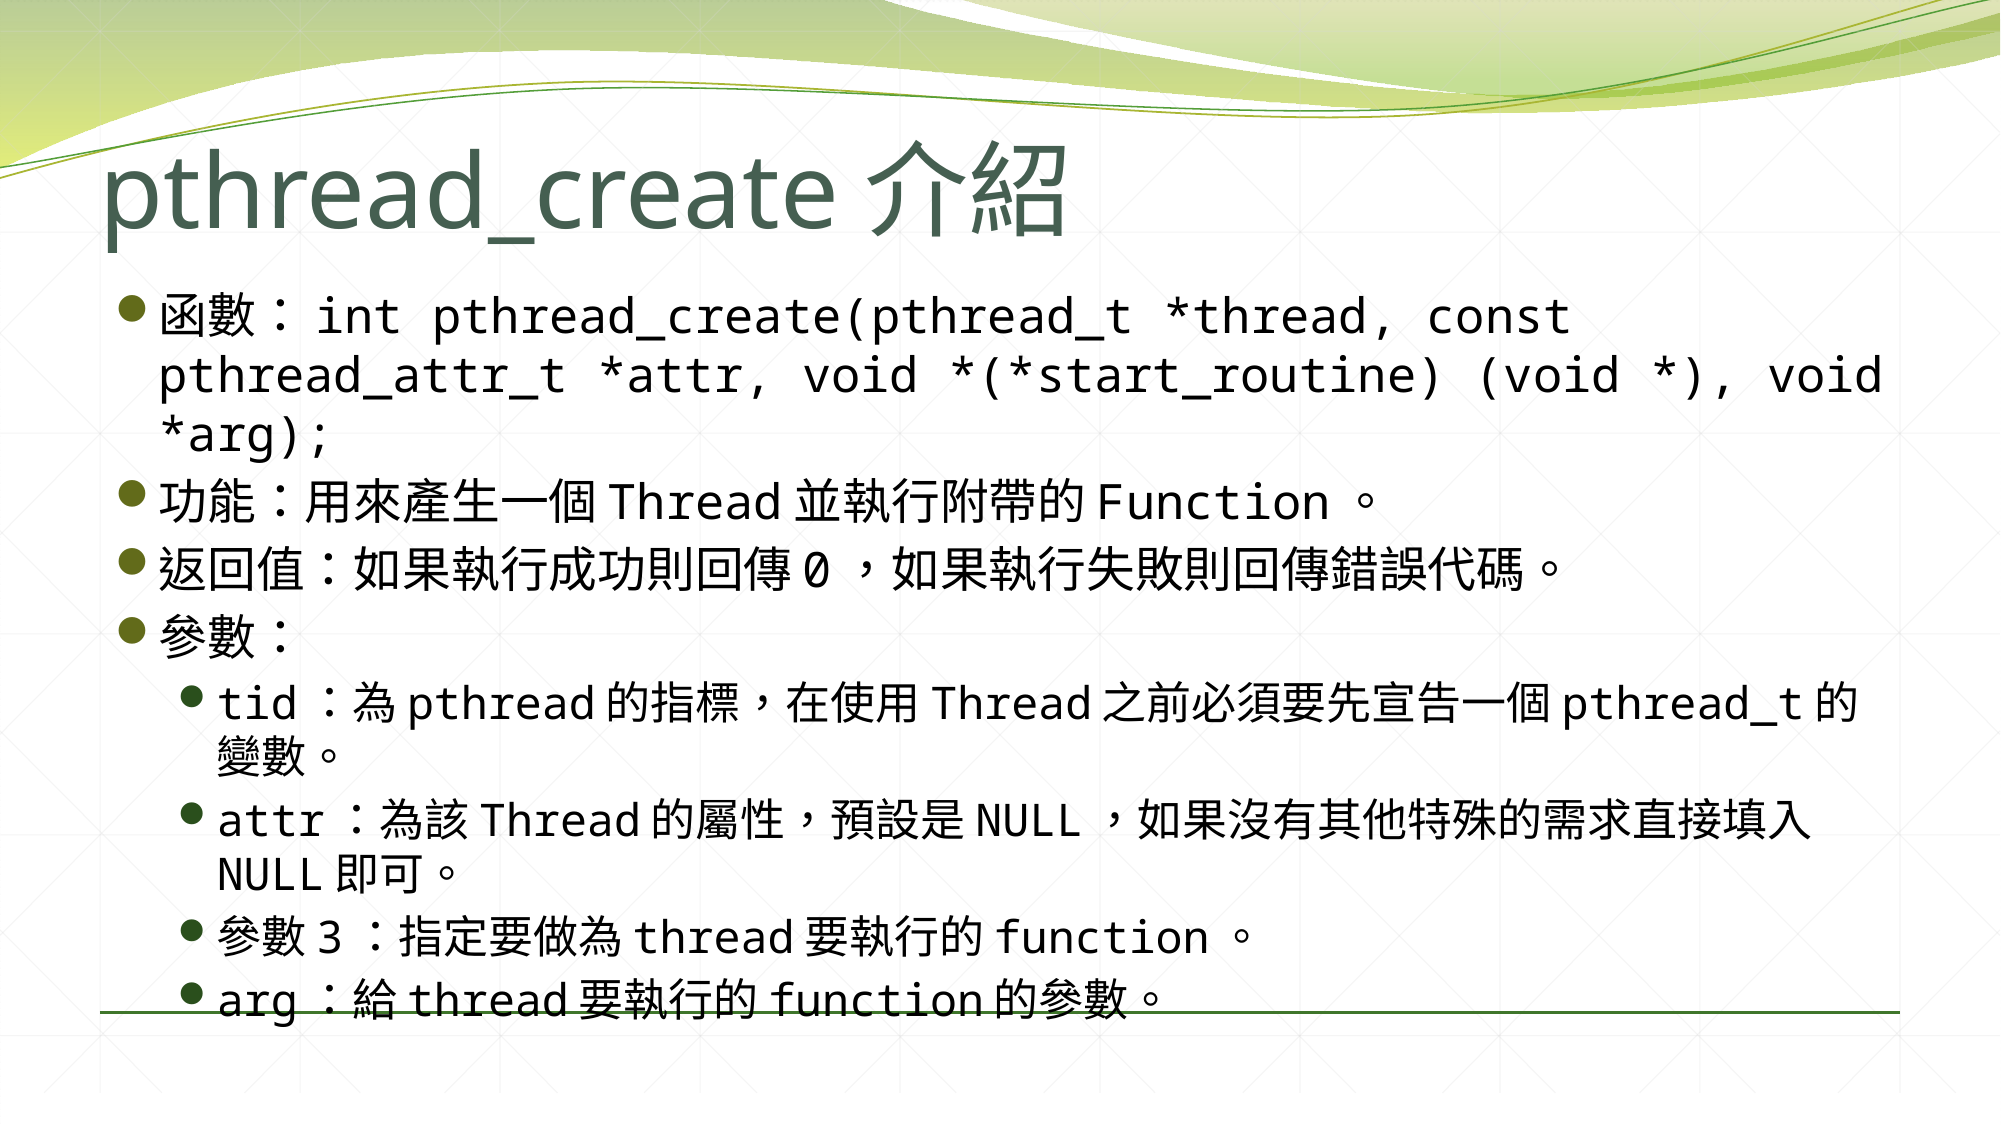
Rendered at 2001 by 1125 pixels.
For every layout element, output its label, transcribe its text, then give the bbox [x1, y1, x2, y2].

title pthread_create介紹 [99, 62, 1900, 250]
list 函數：int pthread_create(pthread_t *thread, const pthread_attr_t *attr, void *(*start_routine) (void *), void *arg); 功能：用來產生一個Thread並執行附帶的Function。 返回值：如果執行成功則回傳0，如果執行失敗則回傳錯誤代碼。 參數： tid：為pthread的指標，在使用Thread之前必須要先宣告一個pthread_t的變數。 attr：為該Thread的屬性，預設是NULL，如果沒有其他特殊的需求直接填入NULL即可。 參數3：指定要做為thread要執行的function。 arg：給thread要執行的function的參數。 [99, 277, 1900, 1038]
